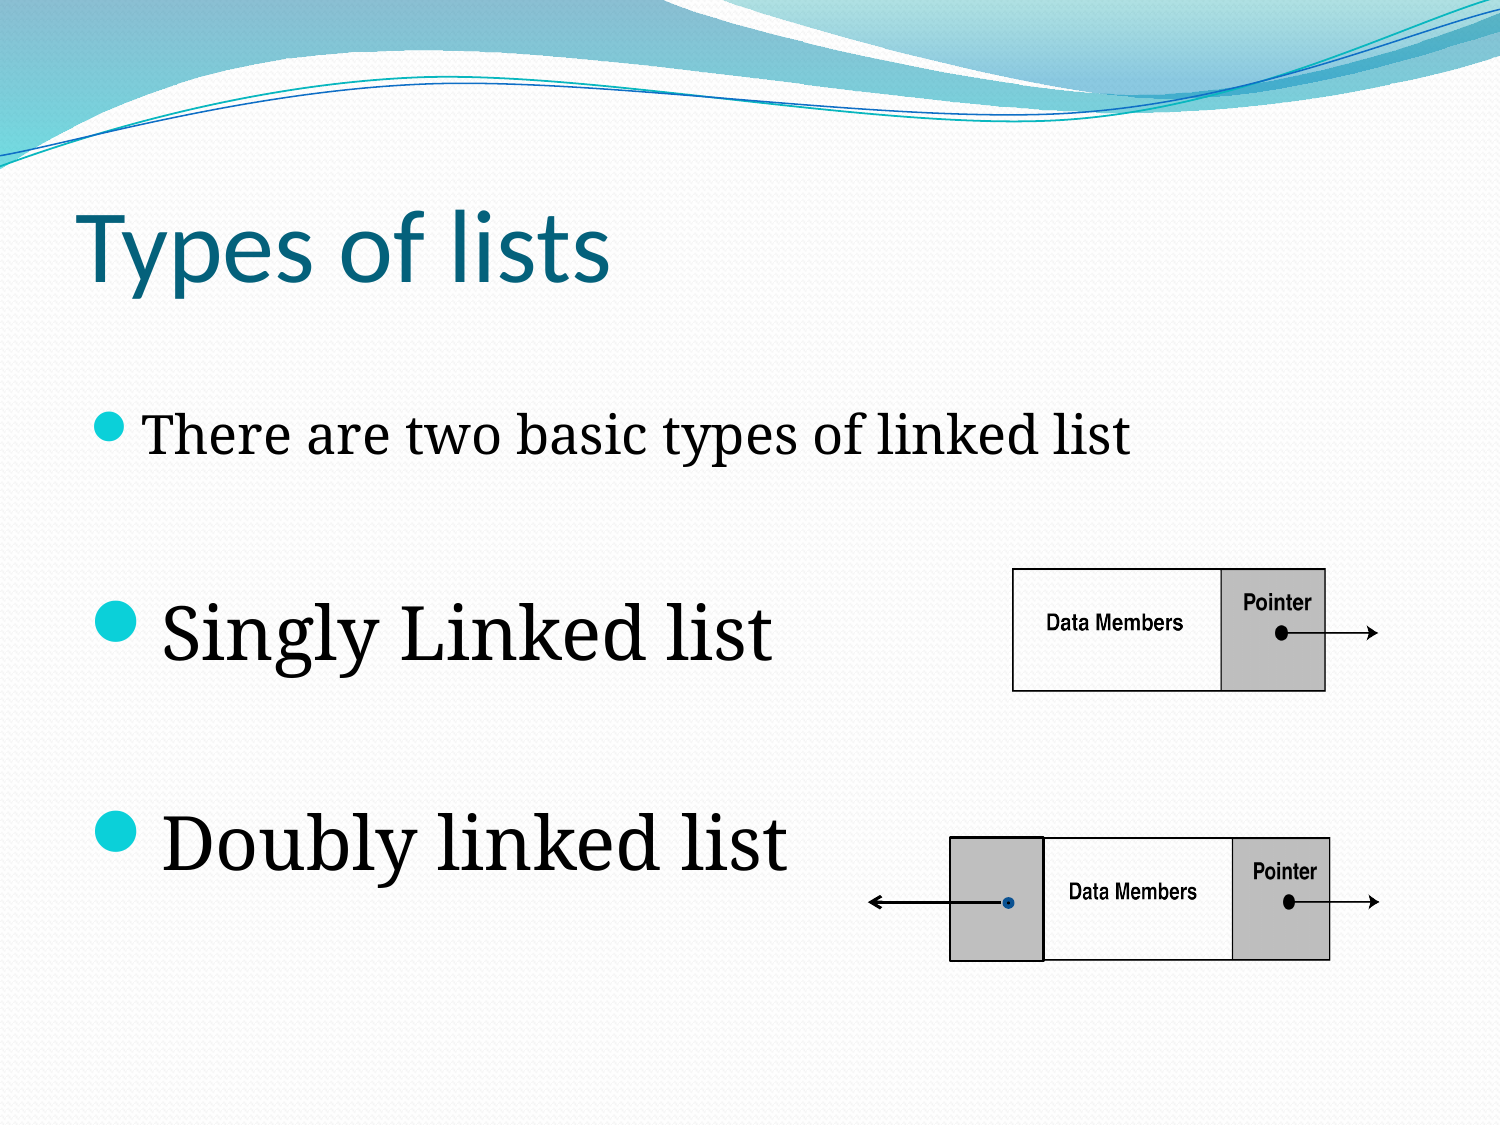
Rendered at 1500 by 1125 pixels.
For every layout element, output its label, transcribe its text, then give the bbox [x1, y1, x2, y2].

text_box [948, 905, 1000, 912]
picture [1037, 837, 1380, 962]
text_box [1005, 569, 1383, 704]
text_box [948, 835, 1045, 963]
list There are two basic types of linked list Singly Linked list Doubly linked list [75, 317, 1425, 1038]
text_box [1031, 839, 1386, 974]
picture [1012, 567, 1379, 692]
text_box [1030, 838, 1037, 963]
text_box [1002, 897, 1015, 909]
text_box [869, 905, 948, 912]
title Types of lists [75, 115, 1425, 303]
